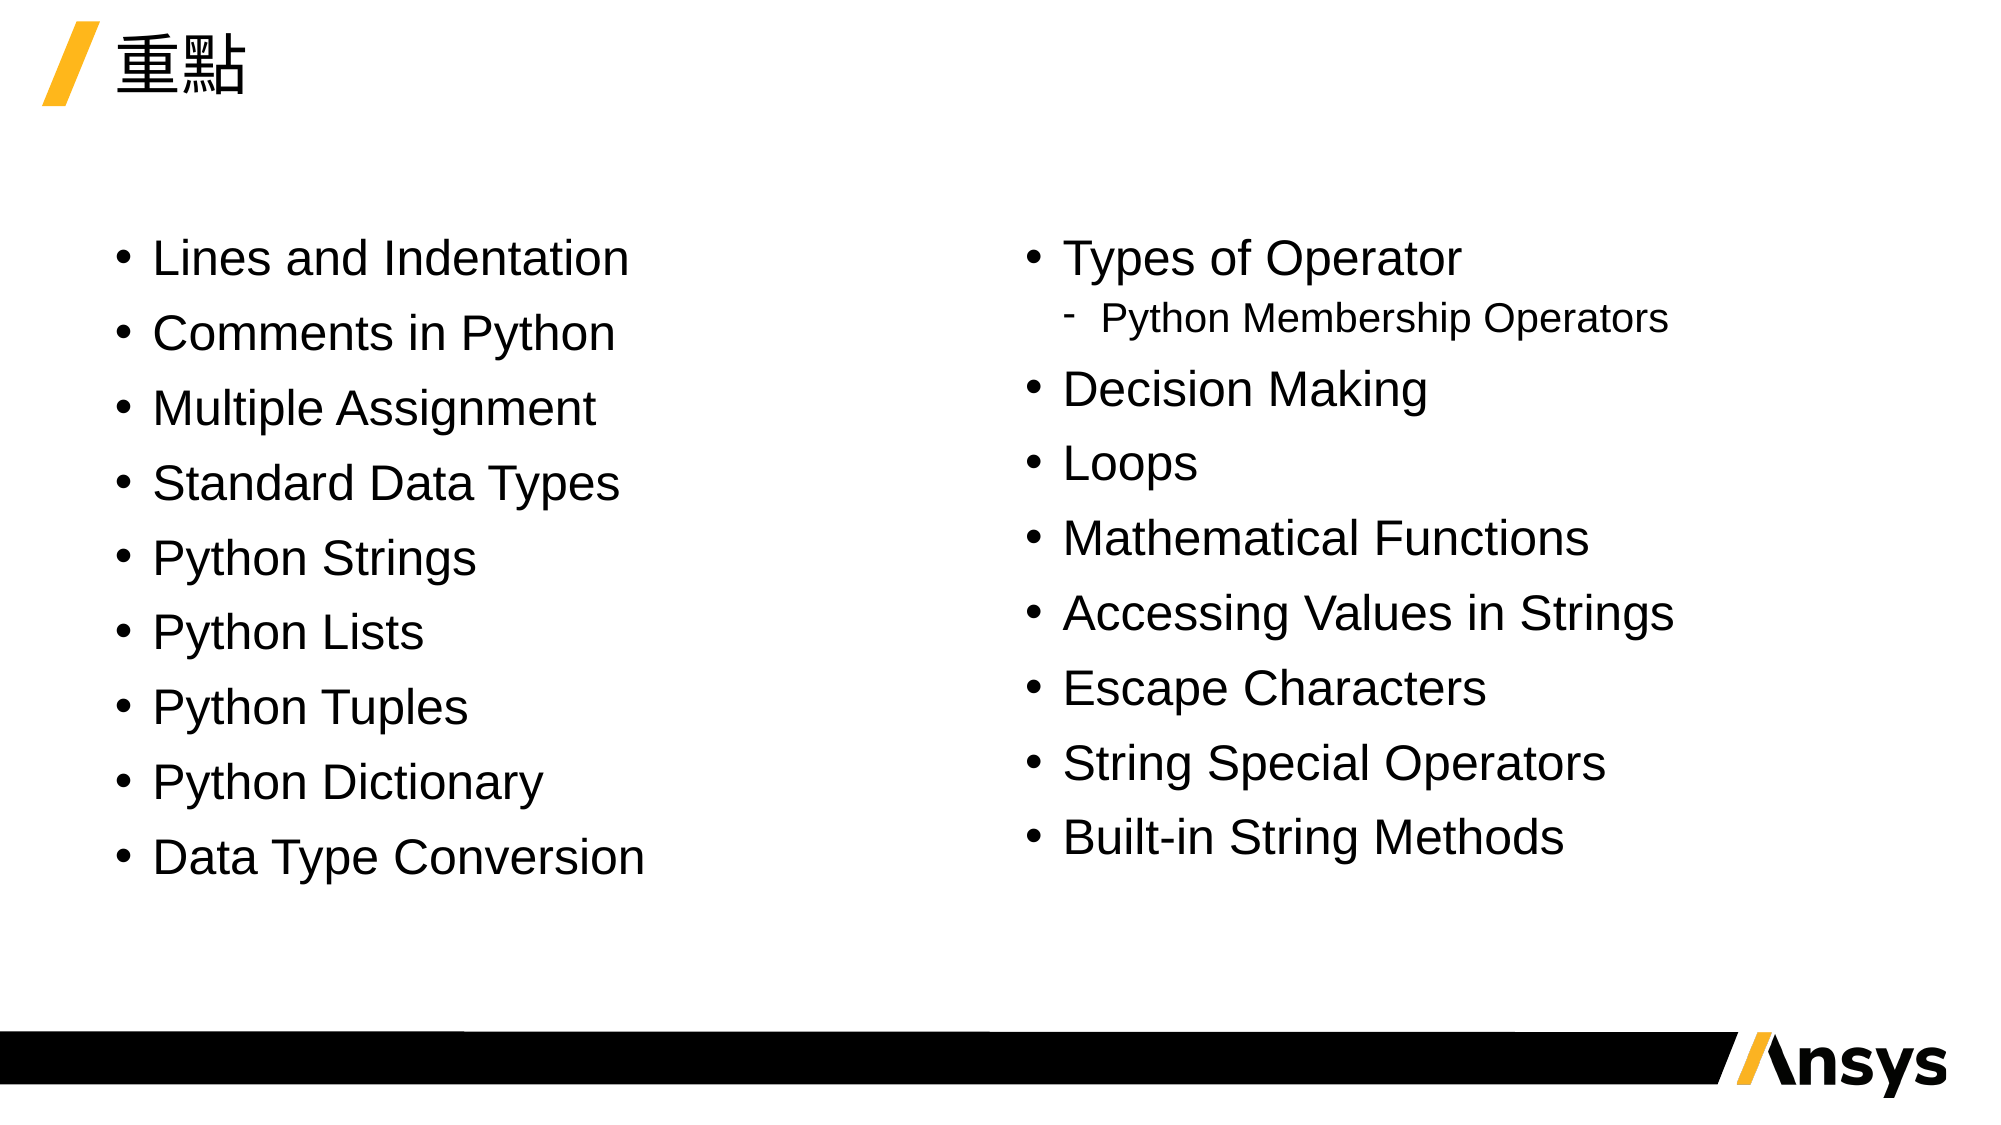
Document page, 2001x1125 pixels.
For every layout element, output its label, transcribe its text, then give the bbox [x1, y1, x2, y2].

title 重點 [99, 24, 1900, 164]
list Lines and Indentation Comments in Python Multiple Assignment Standard Data Types Python Strings Python Lists Python Tuples Python Dictionary Data Type Conversion Types of Operator Python Membership Operators Decision Making Loops Mathematical Functions Accessing Values in Strings Escape Characters String Special Operators Built-in String Methods [99, 224, 1950, 1007]
